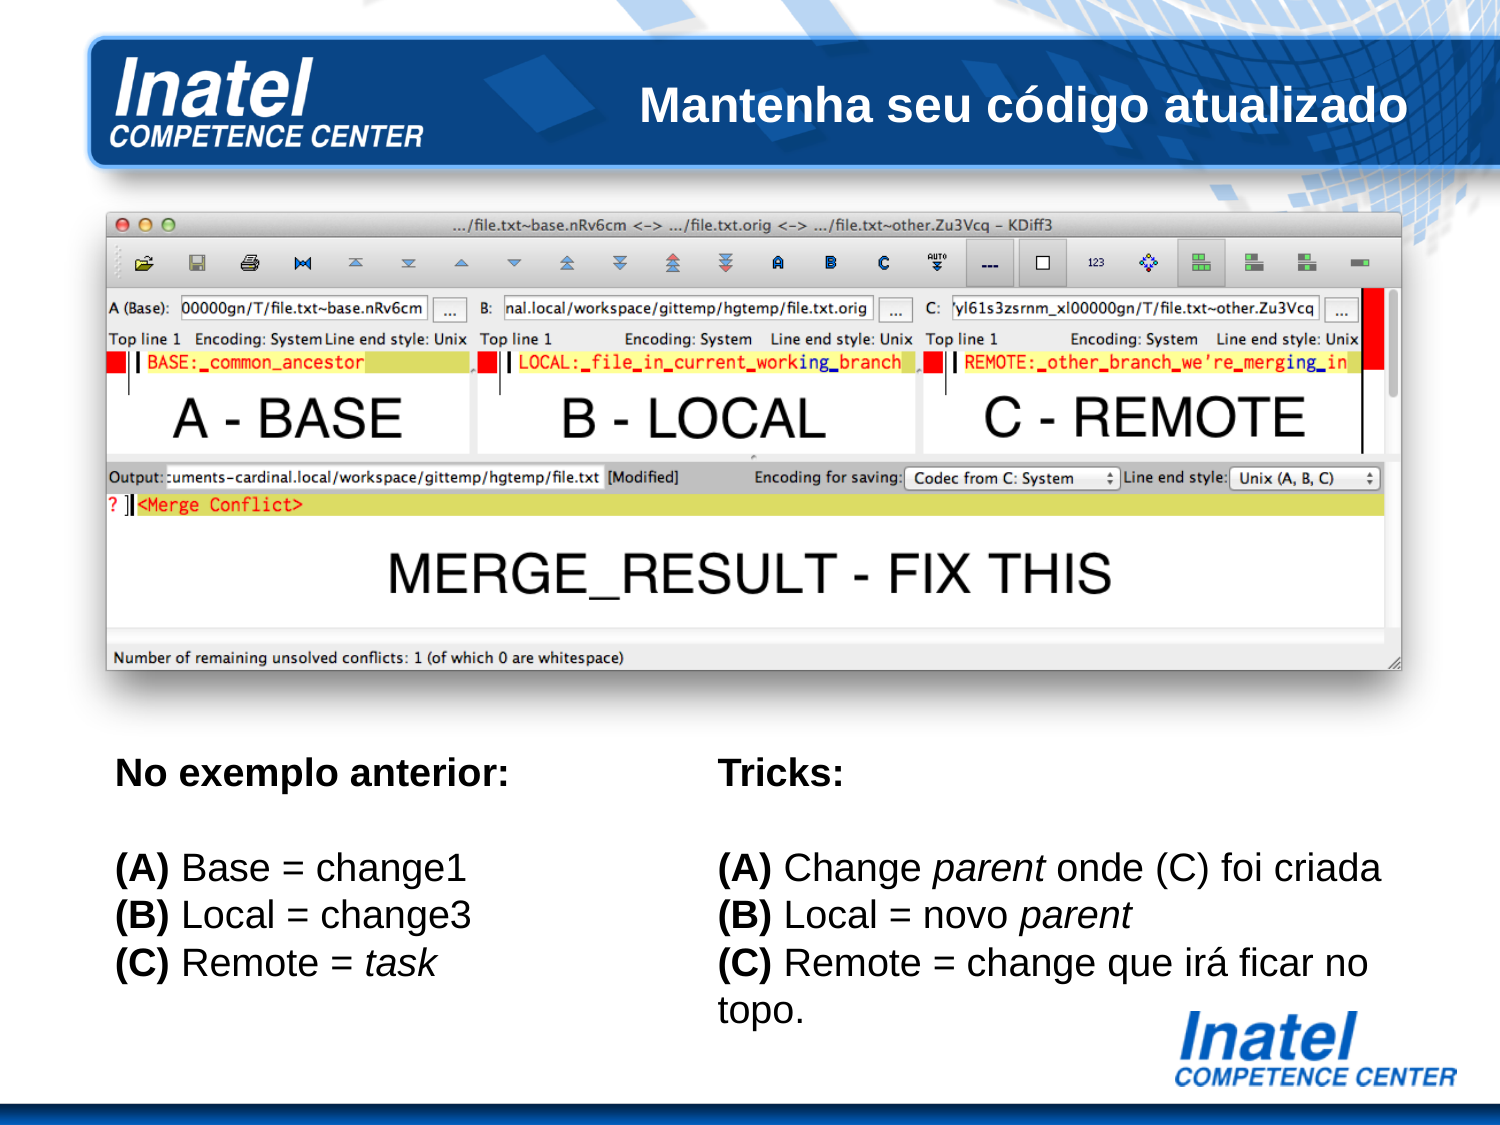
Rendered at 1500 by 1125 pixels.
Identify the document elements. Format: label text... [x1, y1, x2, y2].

picture [0, 0, 1500, 1125]
title Mantenha seu código atualizado [520, 45, 1425, 161]
text_box Tricks: (A) Change parent onde (C) foi criada (B) Local = novo parent (C) Remote = change que irá ficar no topo. [702, 768, 1424, 1040]
text_box No exemplo anterior: (A) Base = change1 (B) Local = change3 (C) Remote = task [100, 768, 573, 992]
